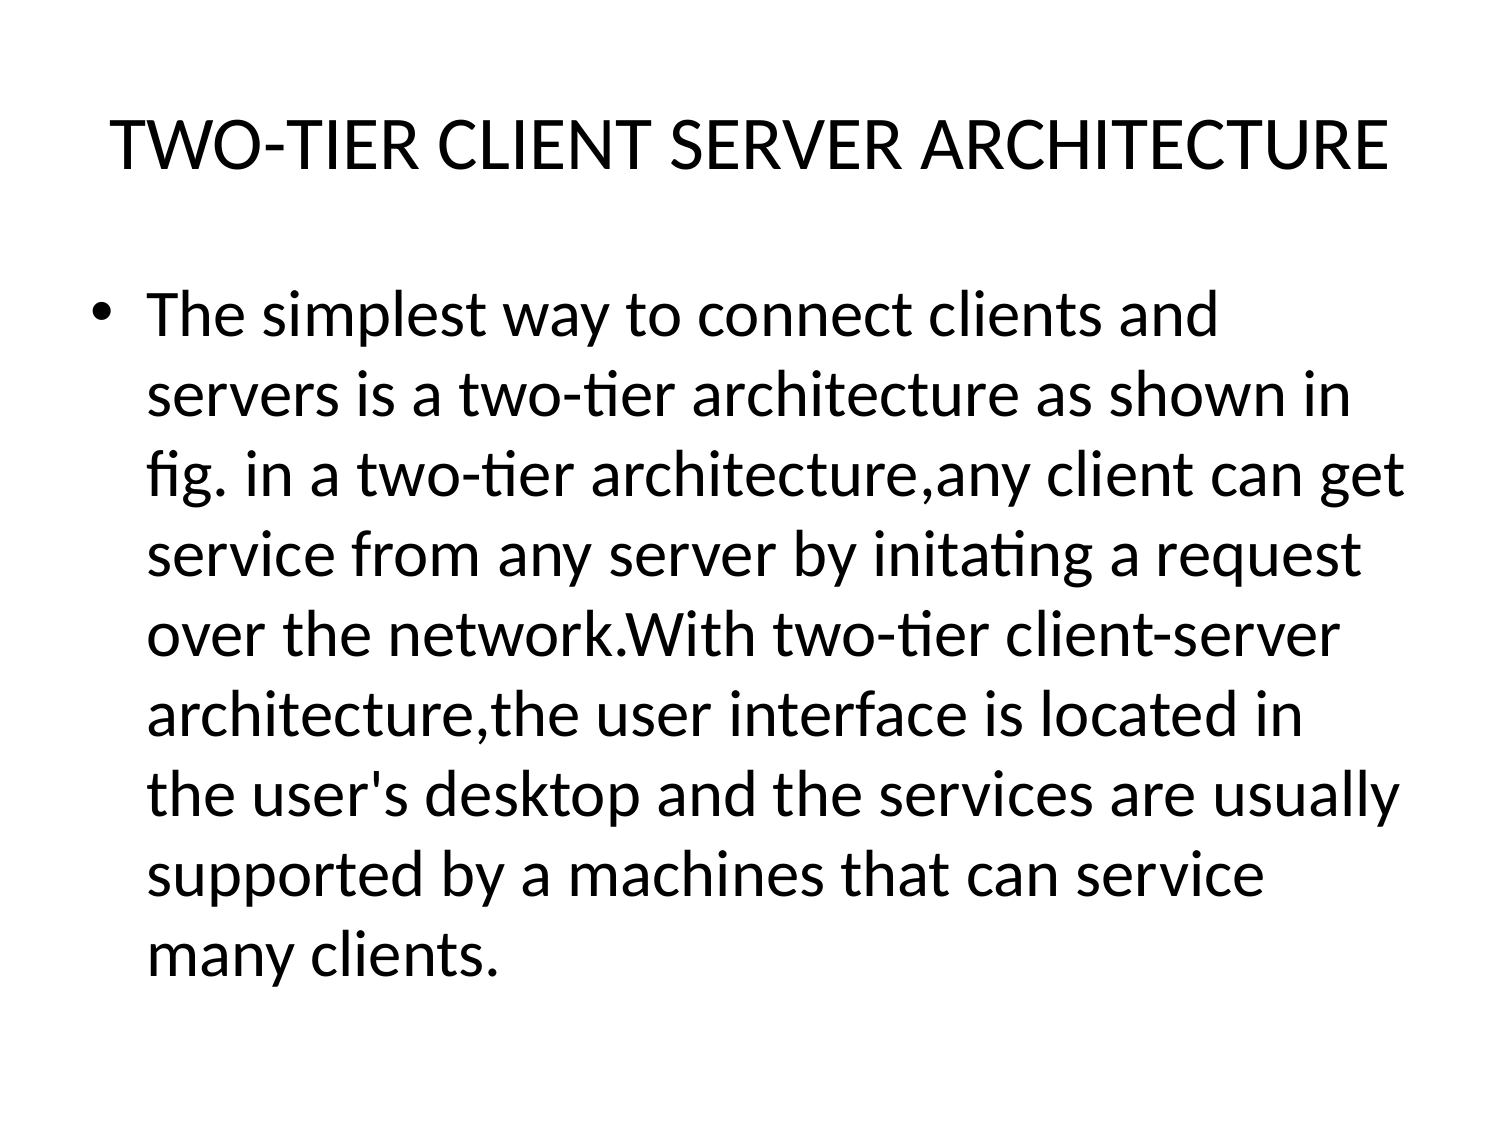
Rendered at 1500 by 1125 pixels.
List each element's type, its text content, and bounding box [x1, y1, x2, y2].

title TWO-TIER CLIENT SERVER ARCHITECTURE [75, 45, 1425, 233]
list The simplest way to connect clients and servers is a two-tier architecture as shown in fig. in a two-tier architecture,any client can get service from any server by initating a request over the network.With two-tier client-server architecture,the user interface is located in the user's desktop and the services are usually supported by a machines that can service many clients. [75, 262, 1425, 1005]
